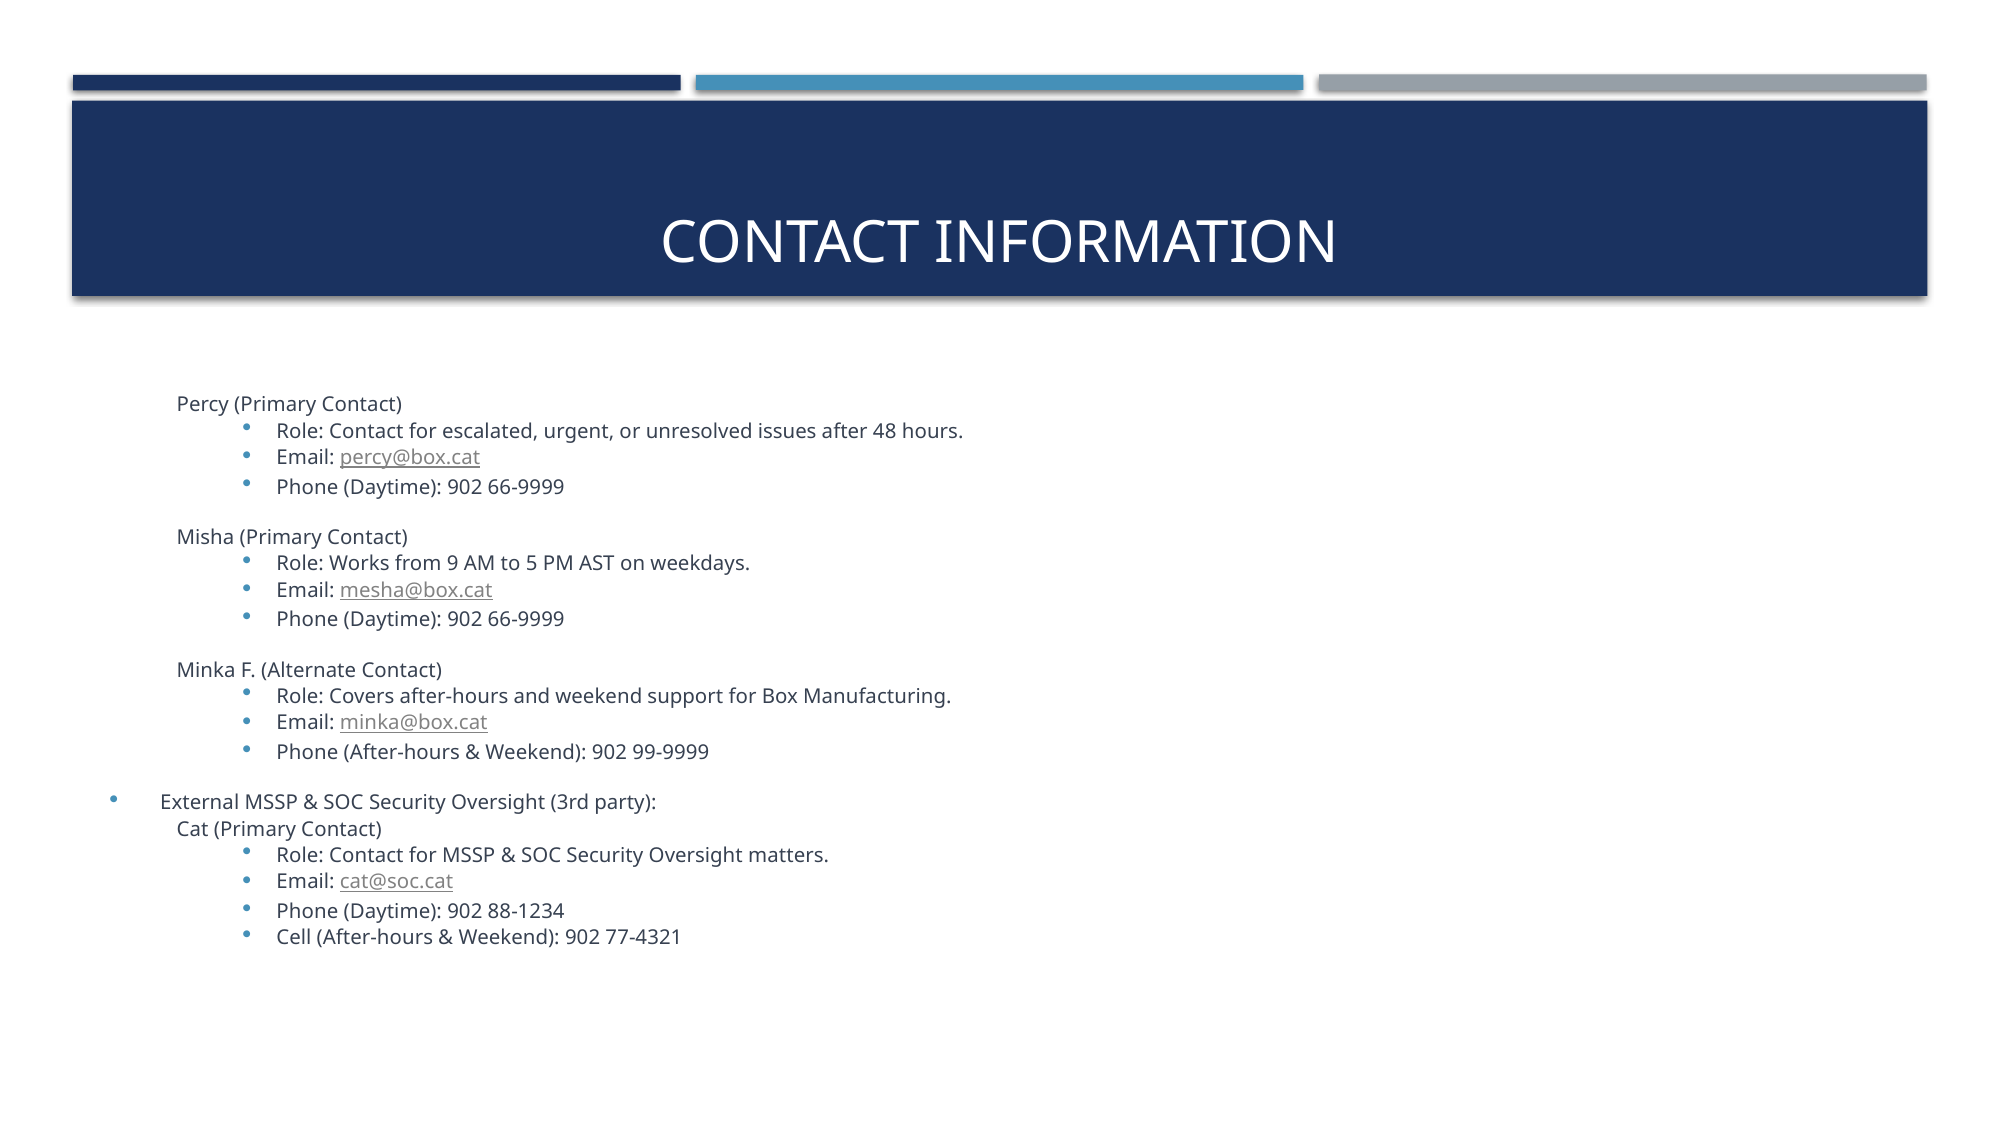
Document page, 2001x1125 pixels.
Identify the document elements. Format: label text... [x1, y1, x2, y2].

title Contact information [95, 115, 1905, 282]
list Percy (Primary Contact) Role: Contact for escalated, urgent, or unresolved issues after 48 hours. Email: percy@box.cat Phone (Daytime): 902 66-9999 Misha (Primary Contact) Role: Works from 9 AM to 5 PM AST on weekdays. Email: mesha@box.cat Phone (Daytime): 902 66-9999 Minka F. (Alternate Contact) Role: Covers after-hours and weekend support for Box Manufacturing. Email: minka@box.cat Phone (After-hours & Weekend): 902 99-9999 External MSSP & SOC Security Oversight (3rd party): Cat (Primary Contact) Role: Contact for MSSP & SOC Security Oversight matters. Email: cat@soc.cat Phone (Daytime): 902 88-1234 Cell (After-hours & Weekend): 902 77-4321 [95, 357, 1905, 962]
